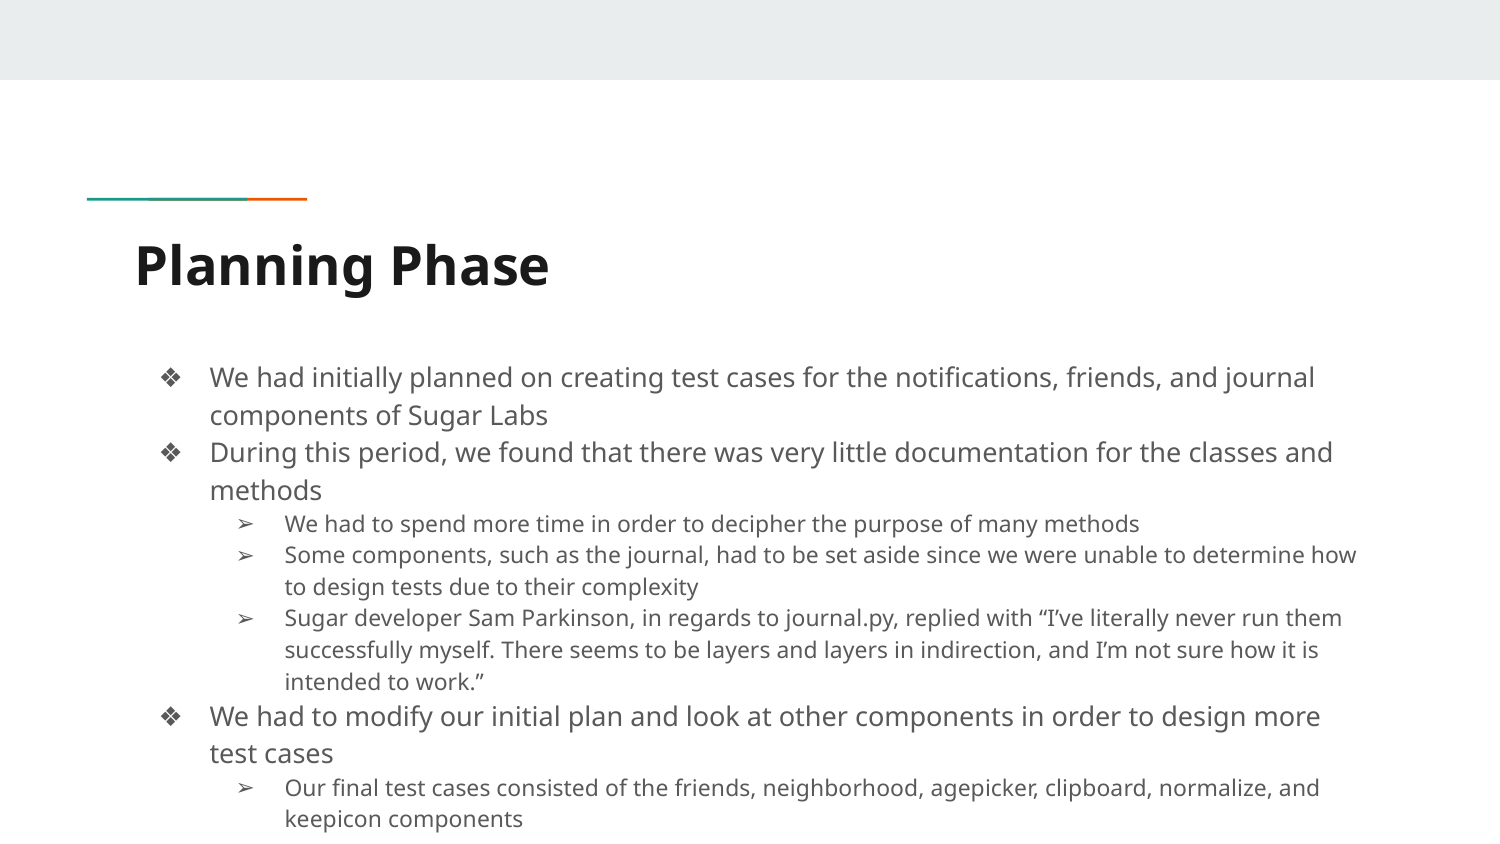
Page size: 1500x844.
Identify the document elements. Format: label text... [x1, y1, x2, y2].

title Planning Phase [119, 216, 1381, 305]
list We had initially planned on creating test cases for the notifications, friends, and journal components of Sugar Labs During this period, we found that there was very little documentation for the classes and methods We had to spend more time in order to decipher the purpose of many methods Some components, such as the journal, had to be set aside since we were unable to determine how to design tests due to their complexity Sugar developer Sam Parkinson, in regards to journal.py, replied with “I’ve literally never run them successfully myself. There seems to be layers and layers in indirection, and I’m not sure how it is intended to work.” We had to modify our initial plan and look at other components in order to design more test cases Our final test cases consisted of the friends, neighborhood, agepicker, clipboard, normalize, and keepicon components [119, 341, 1381, 712]
